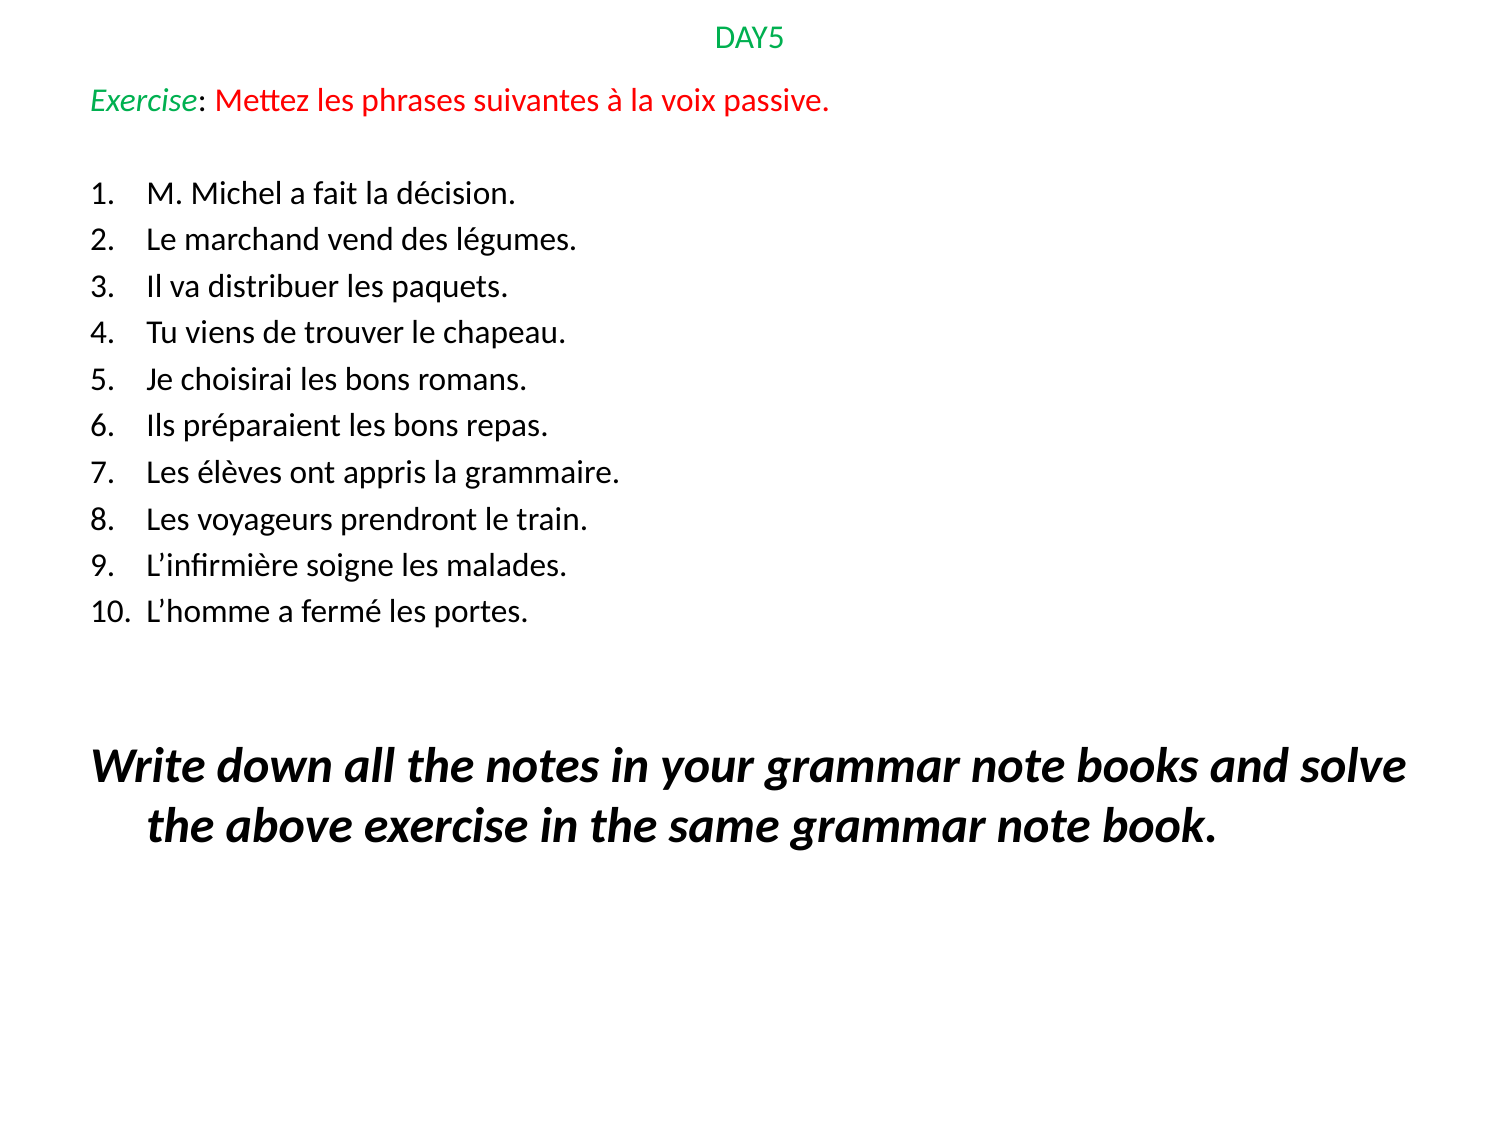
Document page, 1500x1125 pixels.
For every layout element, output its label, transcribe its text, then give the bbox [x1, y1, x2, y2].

list Exercise: Mettez les phrases suivantes à la voix passive. M. Michel a fait la décision. Le marchand vend des légumes. Il va distribuer les paquets. Tu viens de trouver le chapeau. Je choisirai les bons romans. Ils préparaient les bons repas. Les élèves ont appris la grammaire. Les voyageurs prendront le train. L’infirmière soigne les malades. L’homme a fermé les portes. Write down all the notes in your grammar note books and solve the above exercise in the same grammar note book. [75, 70, 1425, 1090]
title DAY5 [75, 0, 1425, 70]
